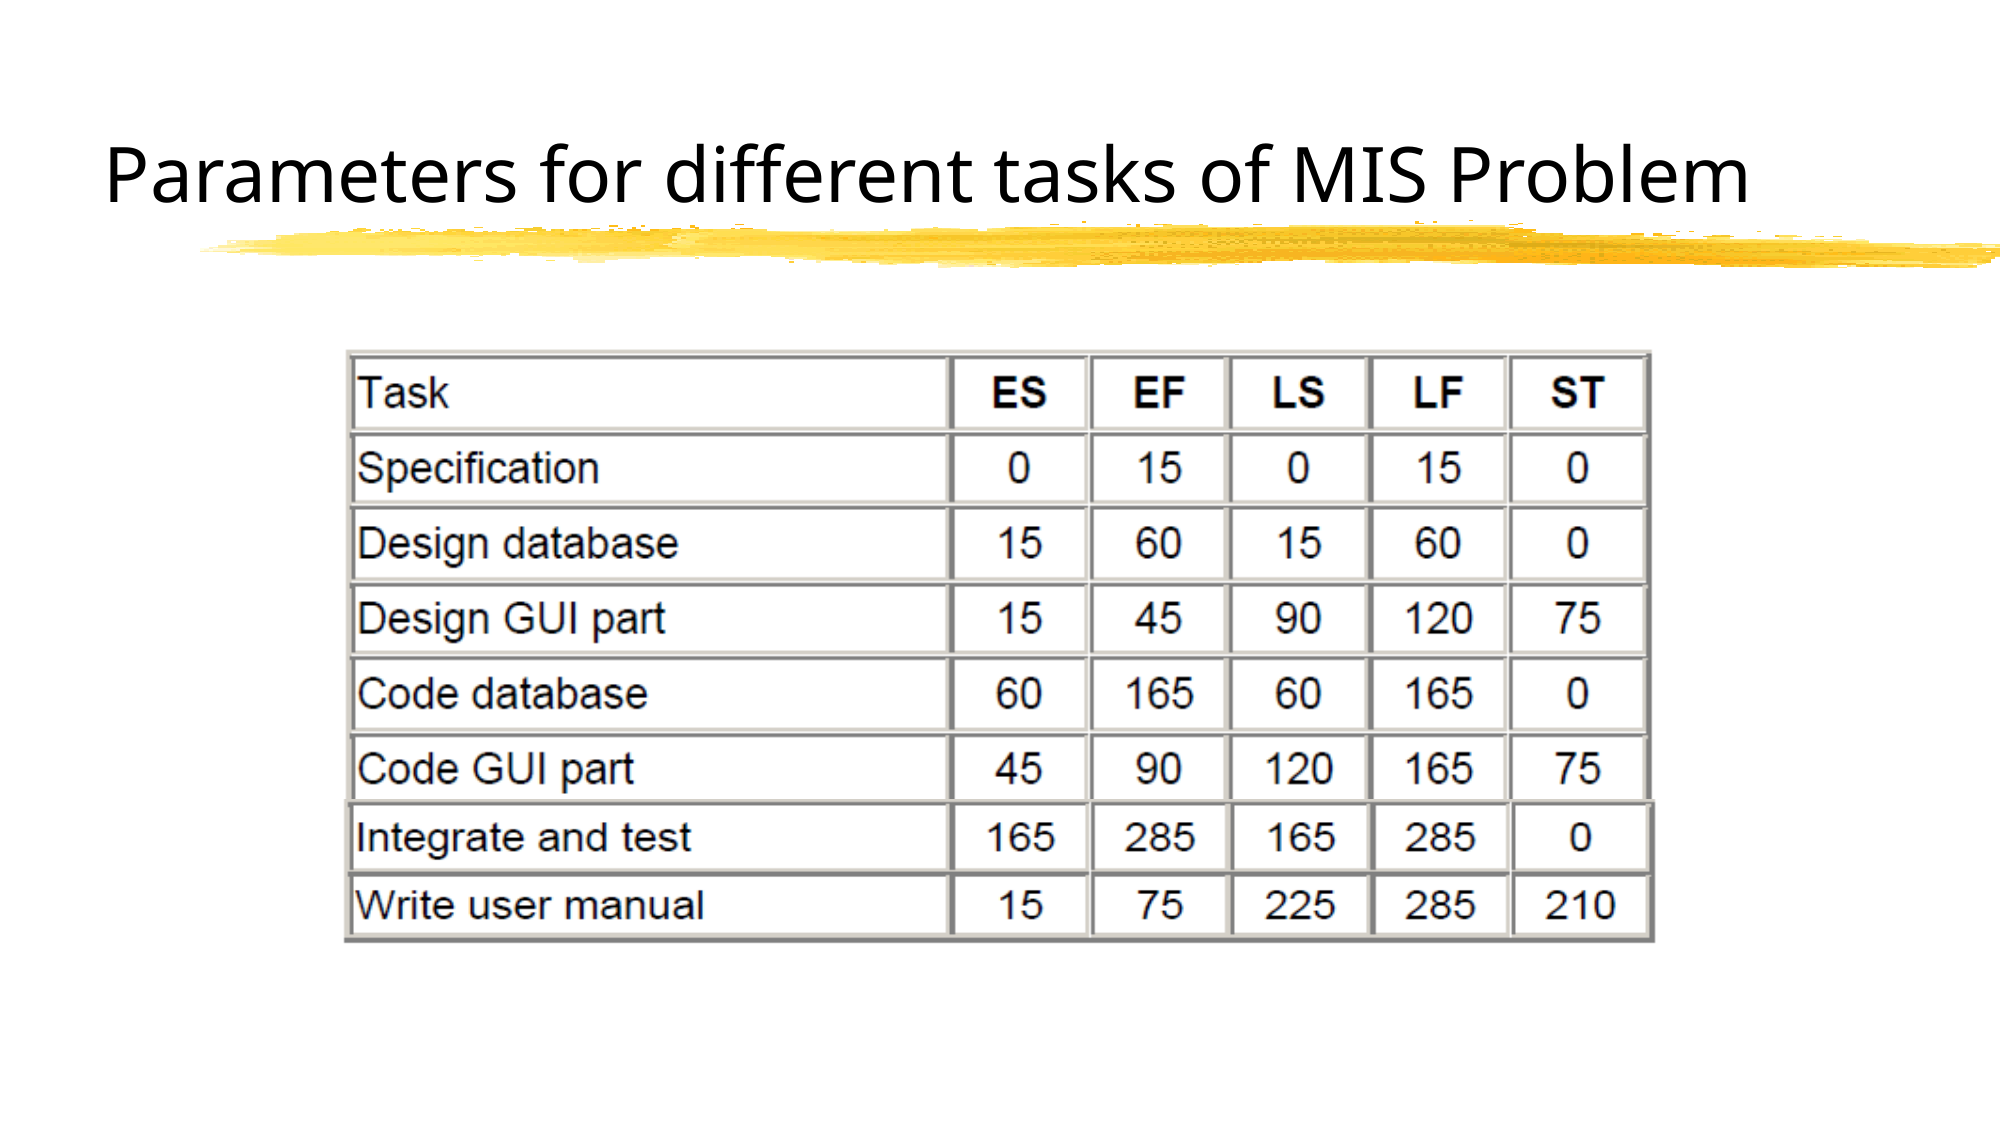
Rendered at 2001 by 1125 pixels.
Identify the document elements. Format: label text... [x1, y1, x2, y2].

picture [337, 799, 1663, 950]
title Parameters for different tasks of MIS Problem [88, 37, 1790, 226]
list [337, 337, 1671, 824]
picture [200, 215, 2000, 279]
